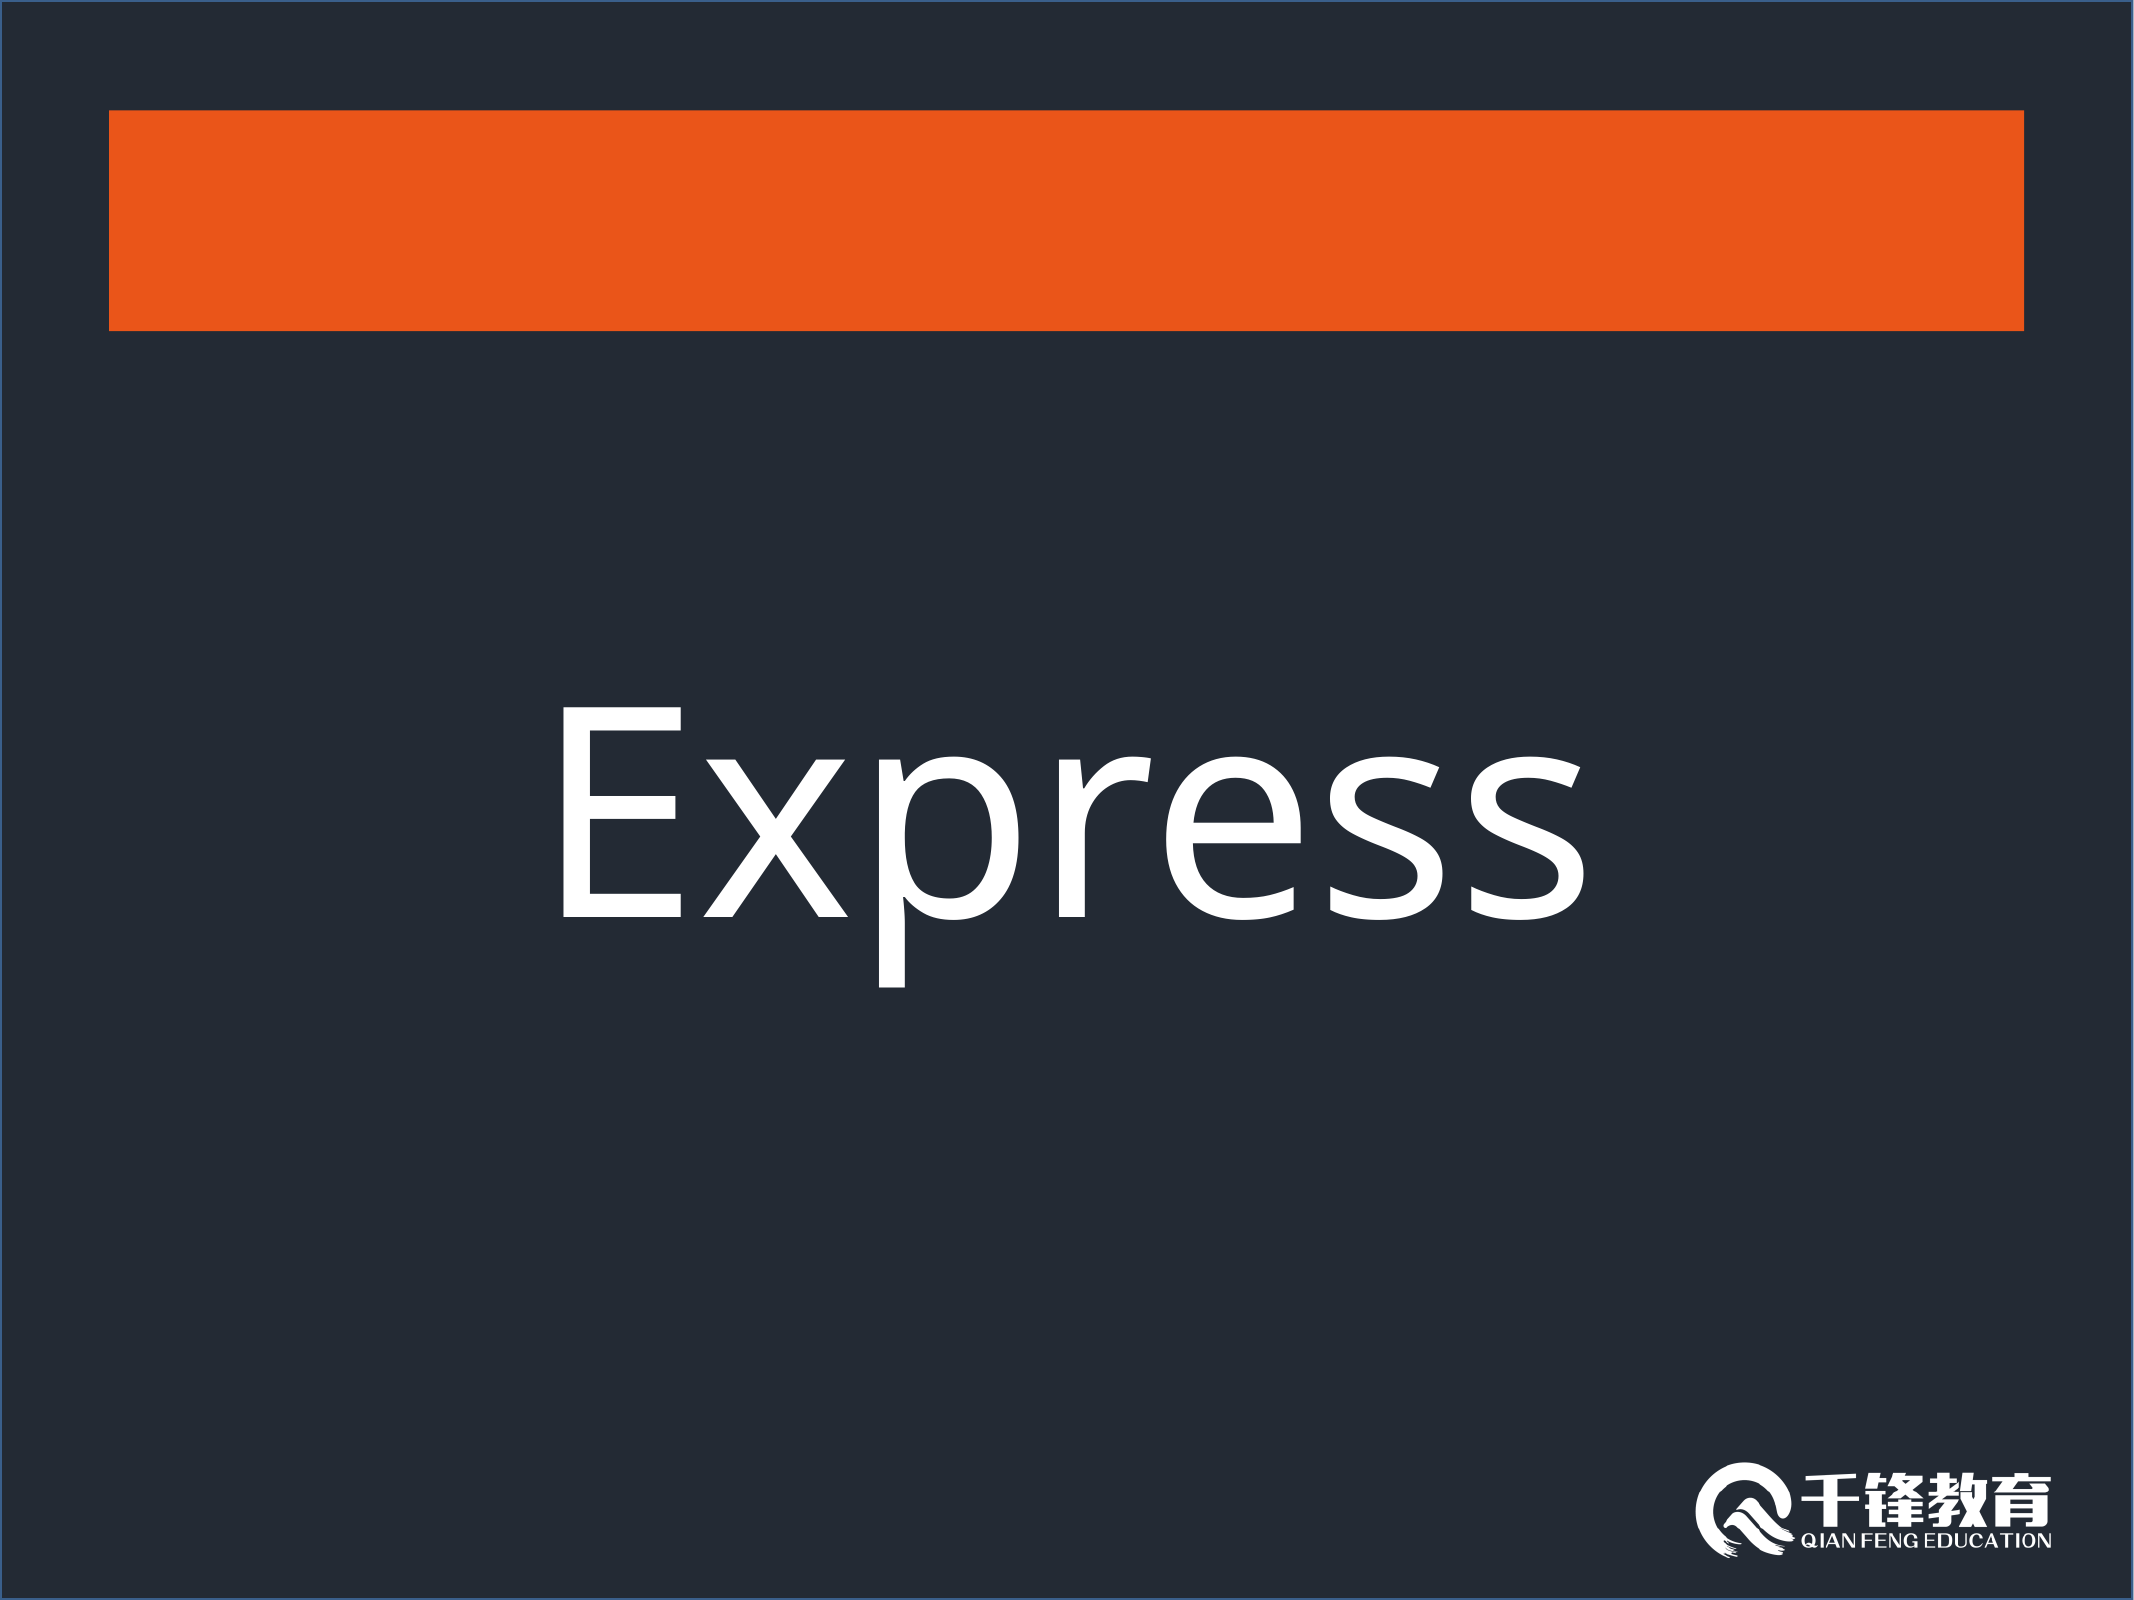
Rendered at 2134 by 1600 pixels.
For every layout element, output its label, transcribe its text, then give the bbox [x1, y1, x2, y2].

text_box Express [532, 620, 1602, 980]
picture [1693, 1455, 2058, 1565]
